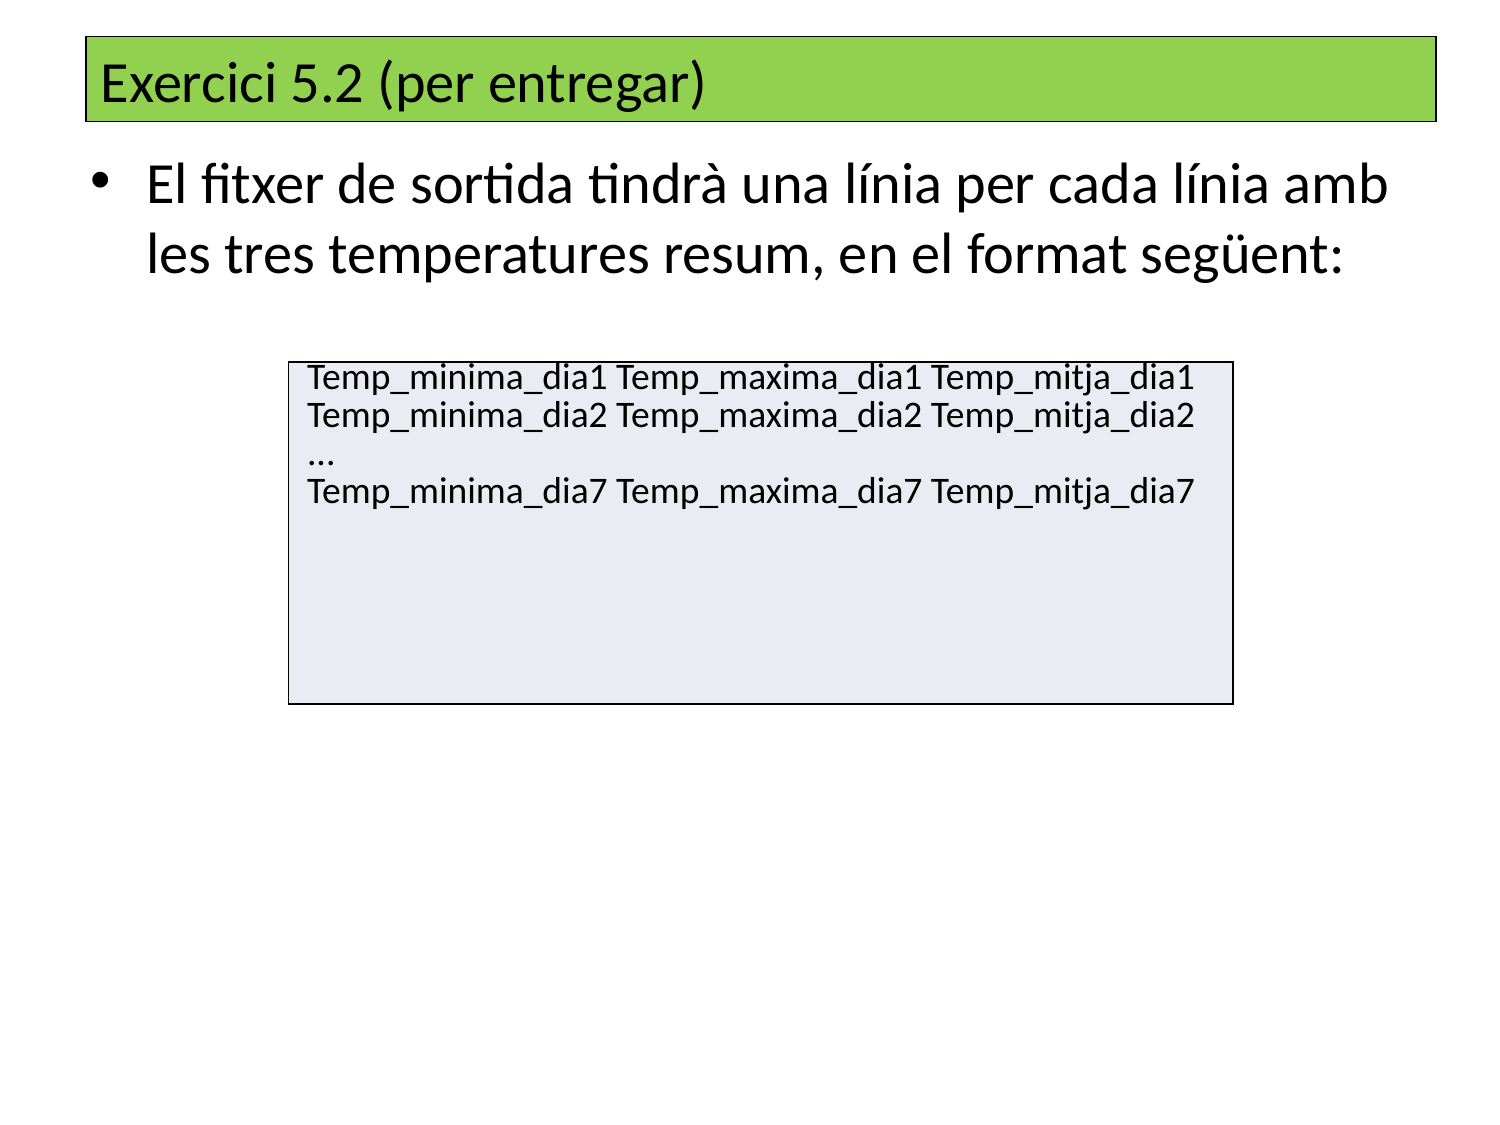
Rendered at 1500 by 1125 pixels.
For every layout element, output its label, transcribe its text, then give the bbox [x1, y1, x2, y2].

table_header Temp_minima_dia1 Temp_maxima_dia1 Temp_mitja_dia1 Temp_minima_dia2 Temp_maxima_dia2 Temp_mitja_dia2 ... Temp_minima_dia7 Temp_maxima_dia7 Temp_mitja_dia7 [289, 363, 1232, 703]
text_box Exercici 5.2 (per entregar) [85, 36, 1436, 122]
list El fitxer de sortida tindrà una línia per cada línia amb les tres temperatures resum, en el format següent: [75, 137, 1425, 846]
